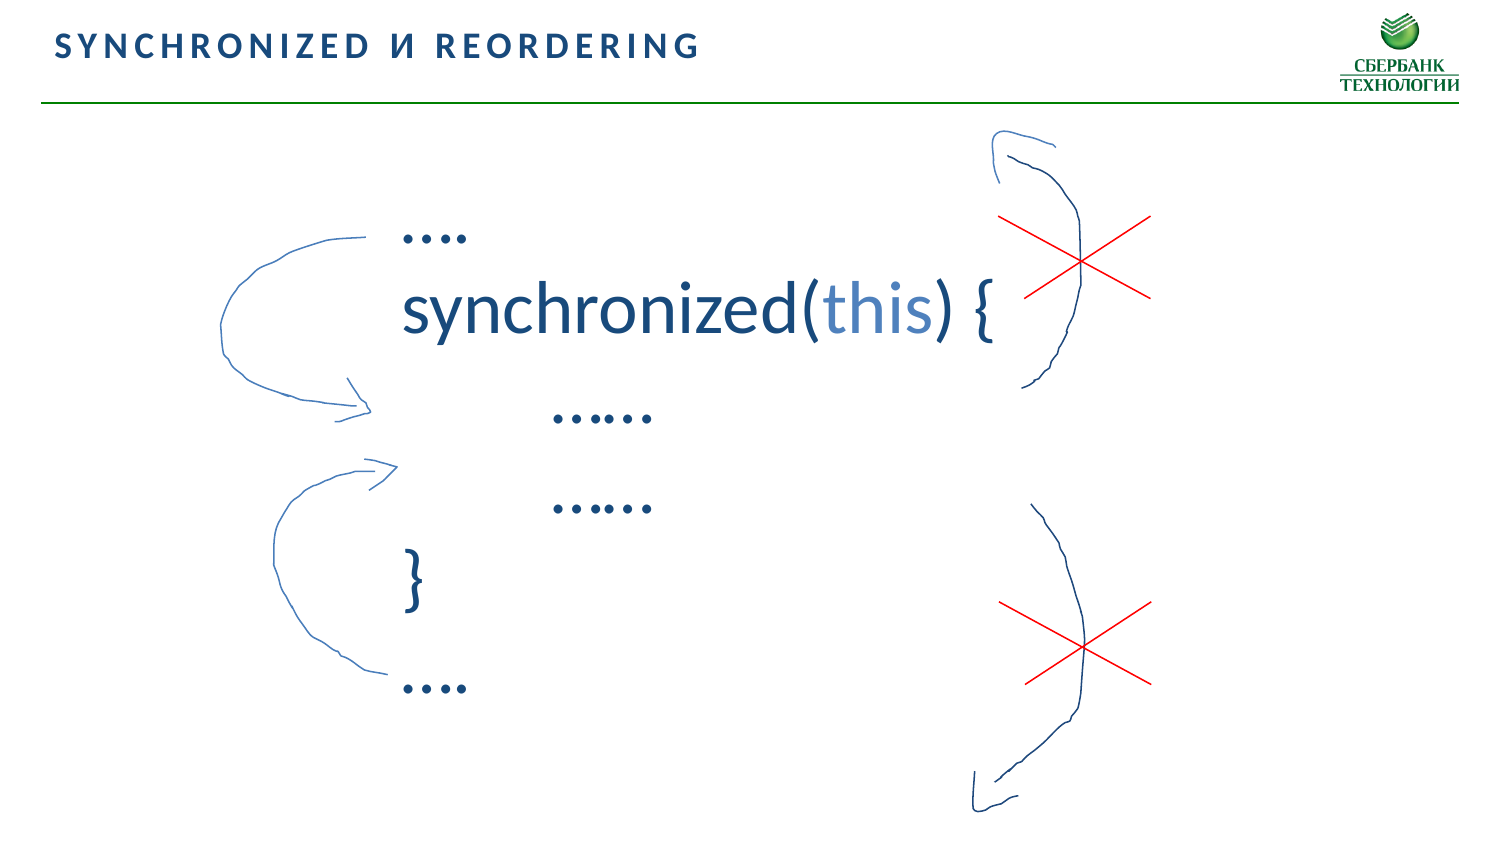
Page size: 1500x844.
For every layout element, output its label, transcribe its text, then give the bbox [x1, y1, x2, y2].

text_box [991, 130, 1057, 184]
text_box [1015, 503, 1078, 600]
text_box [1024, 601, 1152, 685]
text_box [272, 470, 388, 676]
text_box [219, 236, 366, 406]
picture [1340, 13, 1459, 91]
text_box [1023, 215, 1151, 299]
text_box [998, 601, 1023, 685]
text_box [987, 693, 1082, 783]
text_box [364, 458, 398, 491]
text_box [334, 377, 372, 423]
text_box [1008, 165, 1078, 214]
text_box …. synchronized(this) { …… …… } …. [386, 161, 1048, 716]
list synchronized и reordering [39, 13, 1270, 67]
text_box [972, 770, 1019, 813]
text_box [1016, 307, 1077, 389]
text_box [997, 215, 1022, 299]
